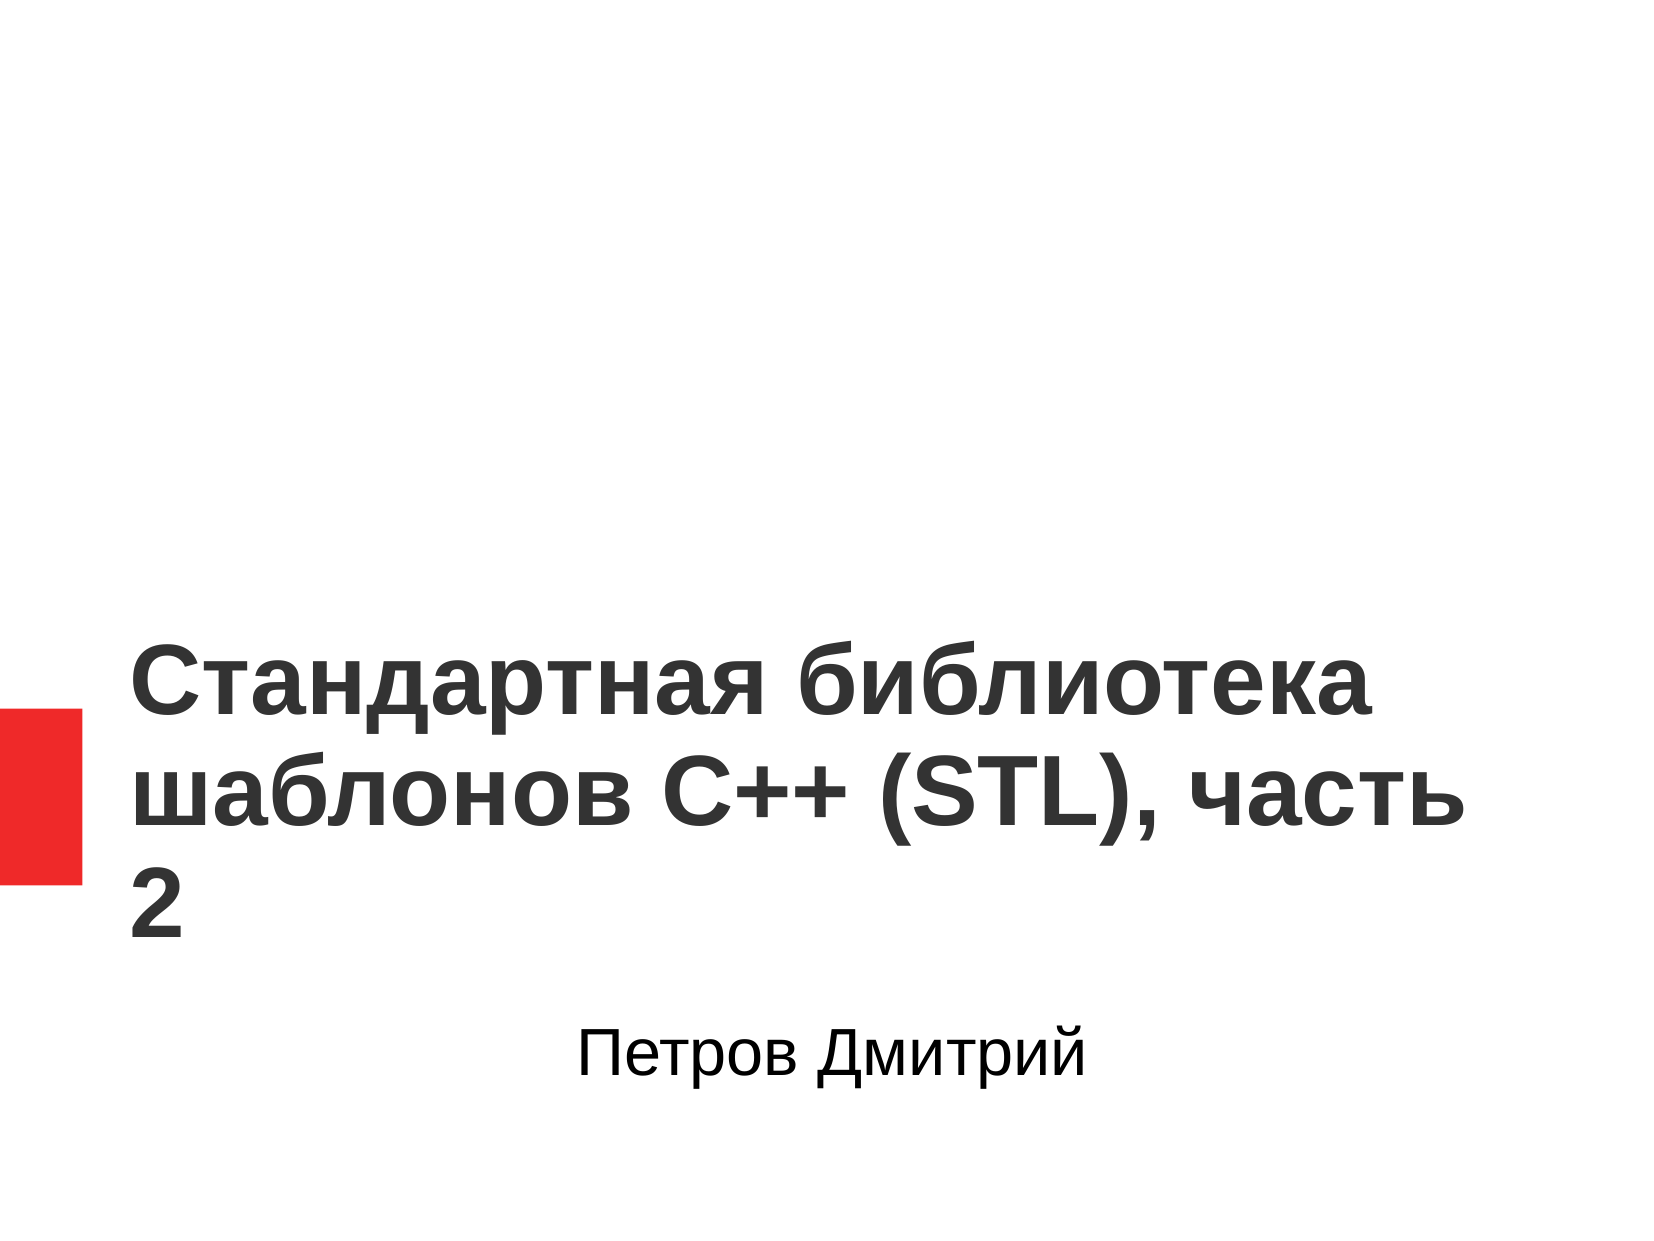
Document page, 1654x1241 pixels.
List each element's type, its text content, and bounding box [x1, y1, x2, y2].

text_box Стандартная библиотека шаблонов C++ (STL), часть 2 [129, 616, 1536, 966]
text_box Петров Дмитрий [129, 968, 1536, 1130]
